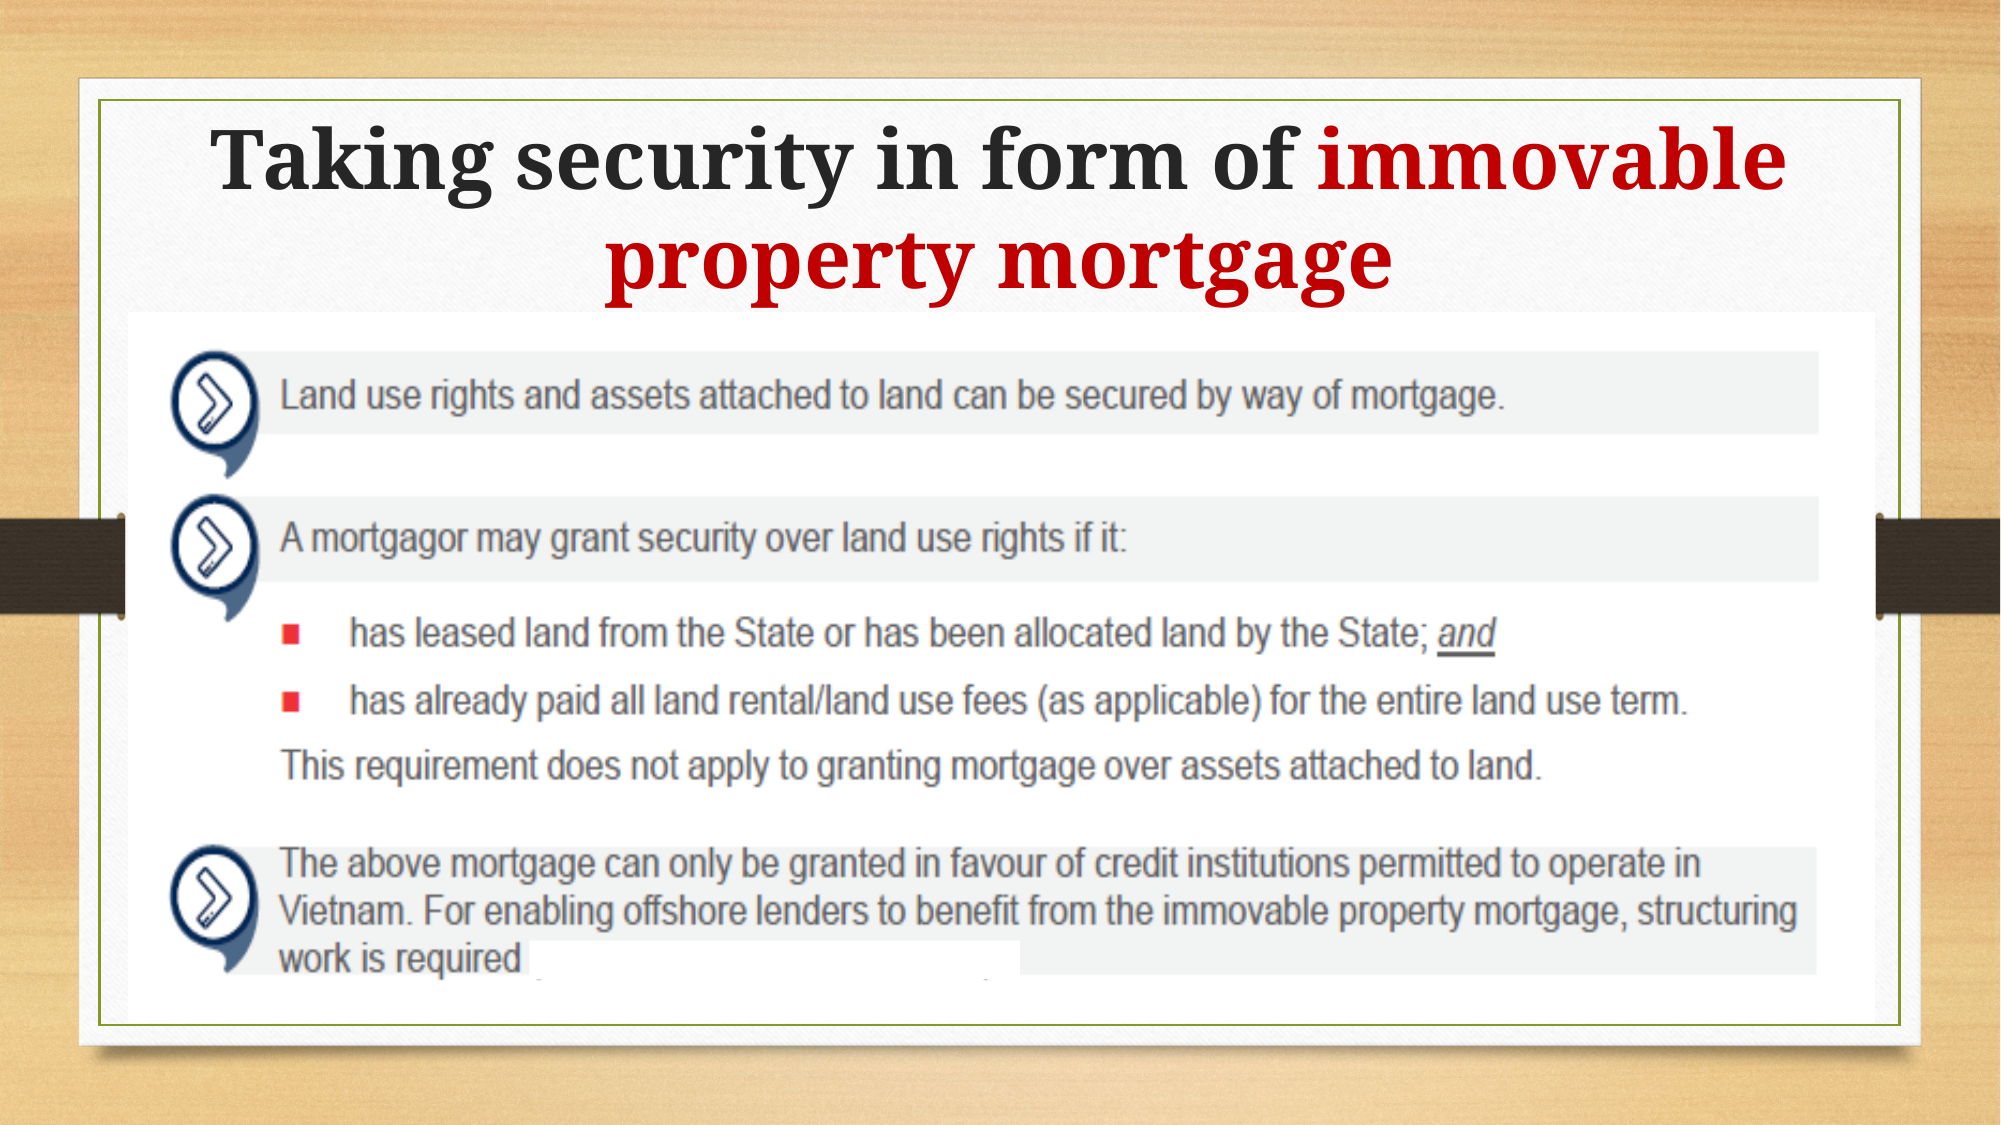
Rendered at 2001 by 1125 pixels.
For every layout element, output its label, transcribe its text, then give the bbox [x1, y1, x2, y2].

title Taking security in form of immovable property mortgage [100, 98, 1899, 313]
picture [0, 0, 2001, 1125]
